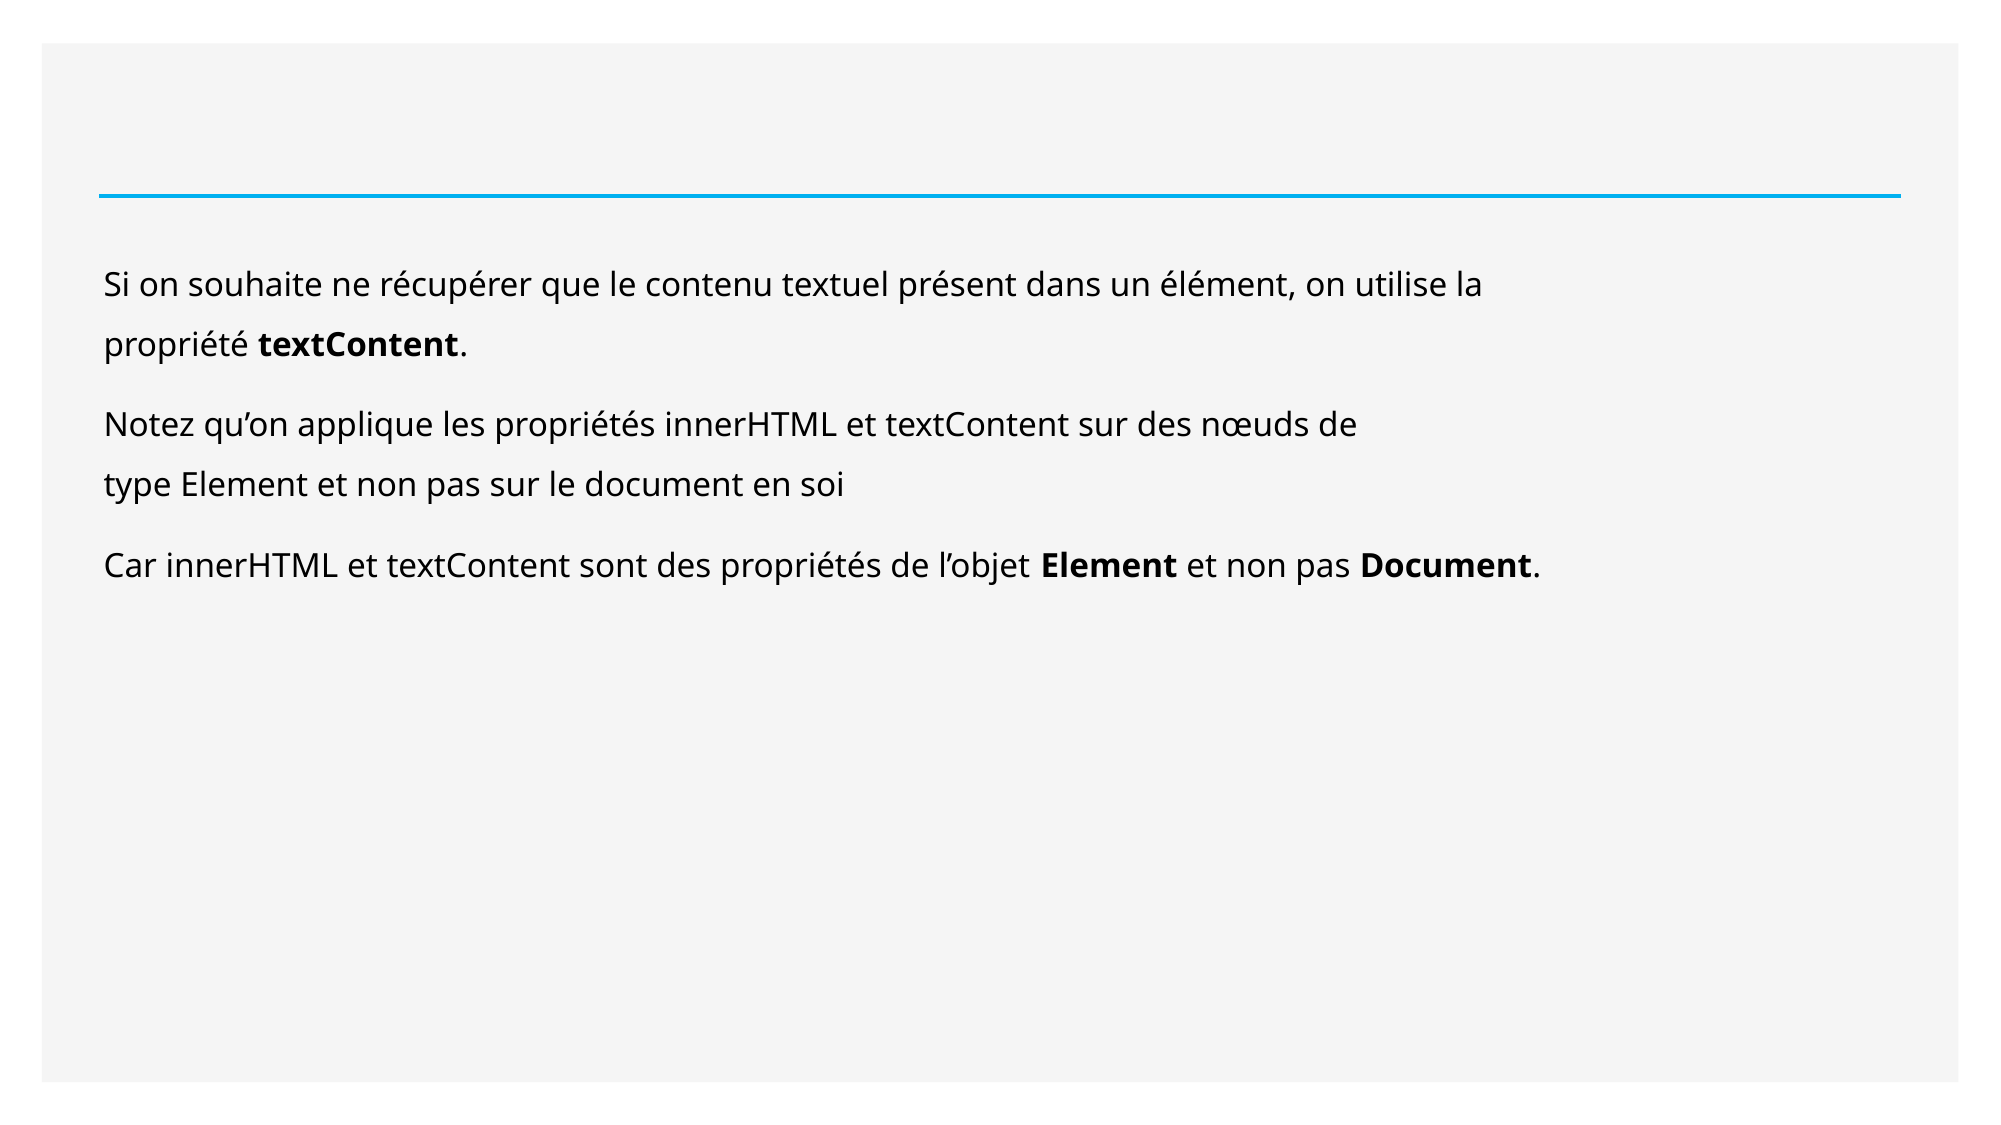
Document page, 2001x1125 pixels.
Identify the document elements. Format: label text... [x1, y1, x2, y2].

list Si on souhaite ne récupérer que le contenu textuel présent dans un élément, on utilise la propriété textContent. Notez qu’on applique les propriétés innerHTML et textContent sur des nœuds de type Element et non pas sur le document en soi Car innerHTML et textContent sont des propriétés de l’objet Element et non pas Document. [88, 235, 1627, 982]
